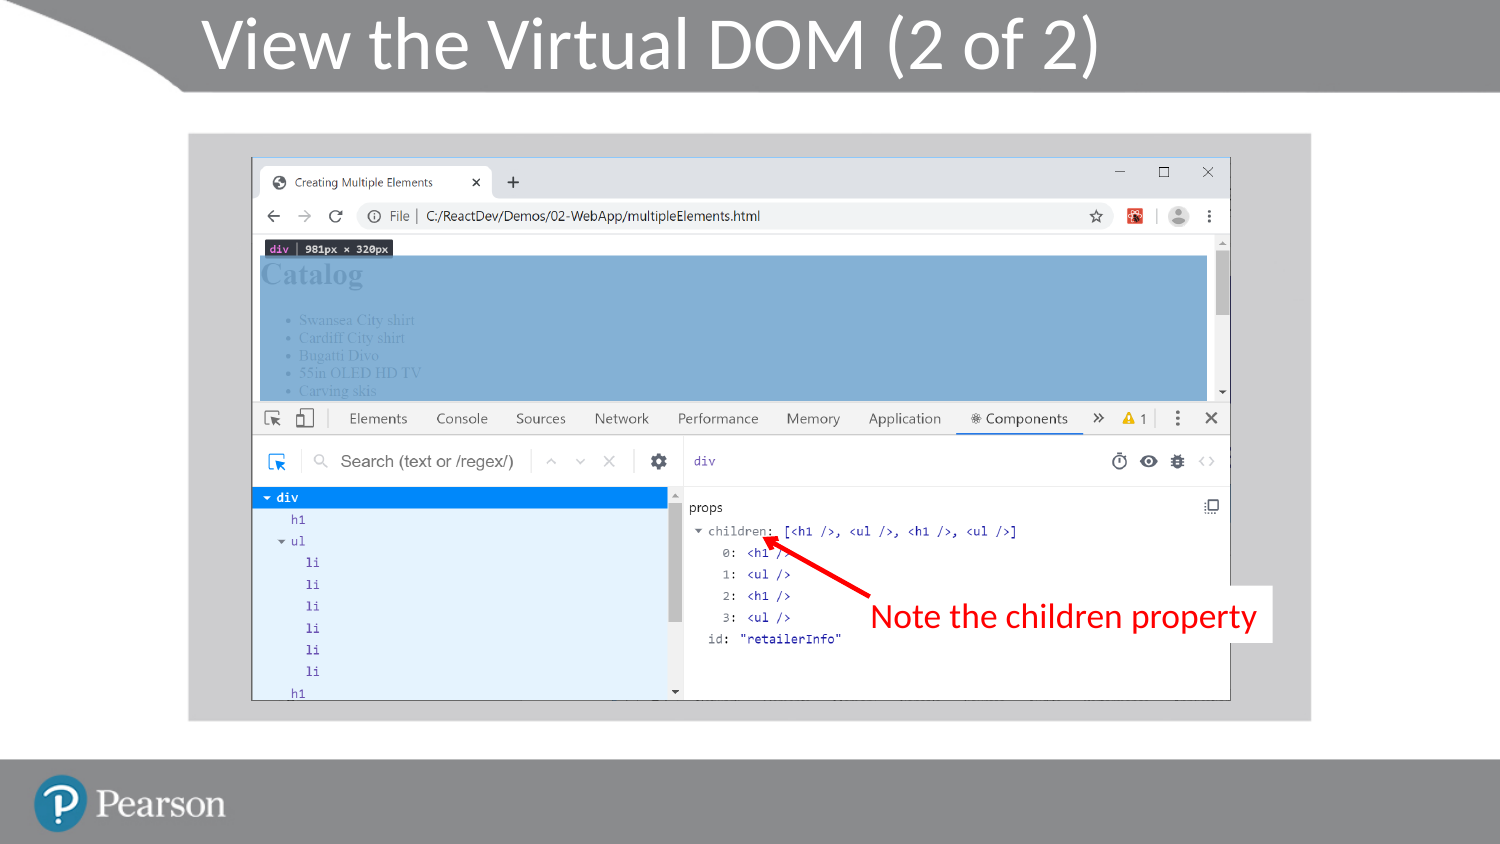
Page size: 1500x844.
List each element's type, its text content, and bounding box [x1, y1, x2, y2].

text_box Note the children property [1237, 585, 1273, 643]
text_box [762, 536, 870, 597]
picture [0, 0, 1500, 844]
title View the Virtual DOM (2 of 2) [186, 0, 1425, 79]
